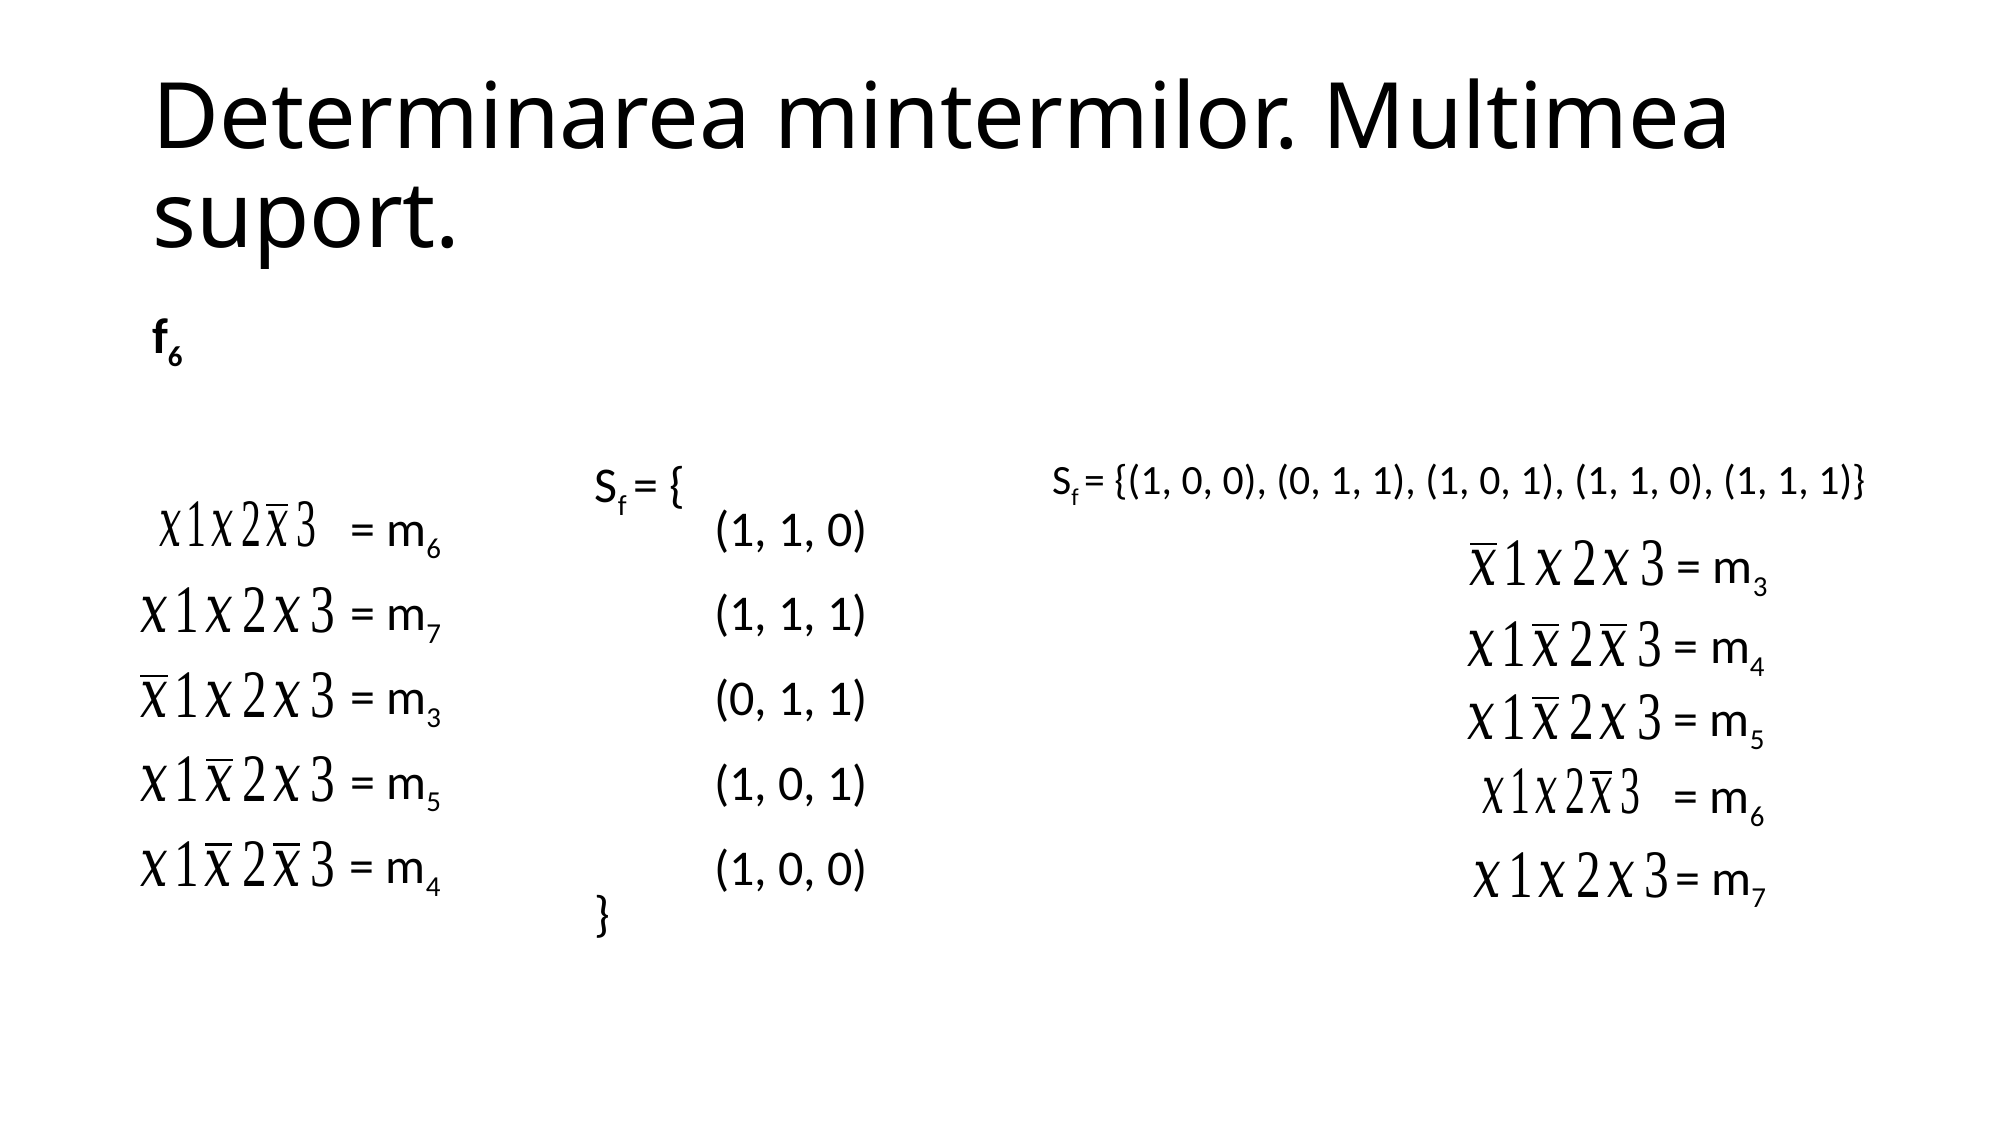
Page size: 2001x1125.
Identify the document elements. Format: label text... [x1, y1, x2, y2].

text_box Sf = { } [580, 445, 918, 949]
text_box (1, 0, 1) [699, 743, 918, 819]
text_box = m4 [334, 826, 470, 910]
text_box = m3 [335, 657, 471, 741]
text_box = m7 [335, 573, 471, 657]
text_box (0, 1, 1) [699, 658, 918, 733]
text_box (1, 0, 0) [699, 828, 918, 904]
text_box = m5 [335, 741, 471, 825]
title Determinarea mintermilor. Multimea suport. [137, 59, 1863, 278]
text_box (1, 1, 1) [699, 573, 918, 648]
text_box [1037, 445, 1896, 914]
text_box (1, 1, 0) [699, 488, 918, 564]
text_box = m6 [335, 488, 471, 572]
